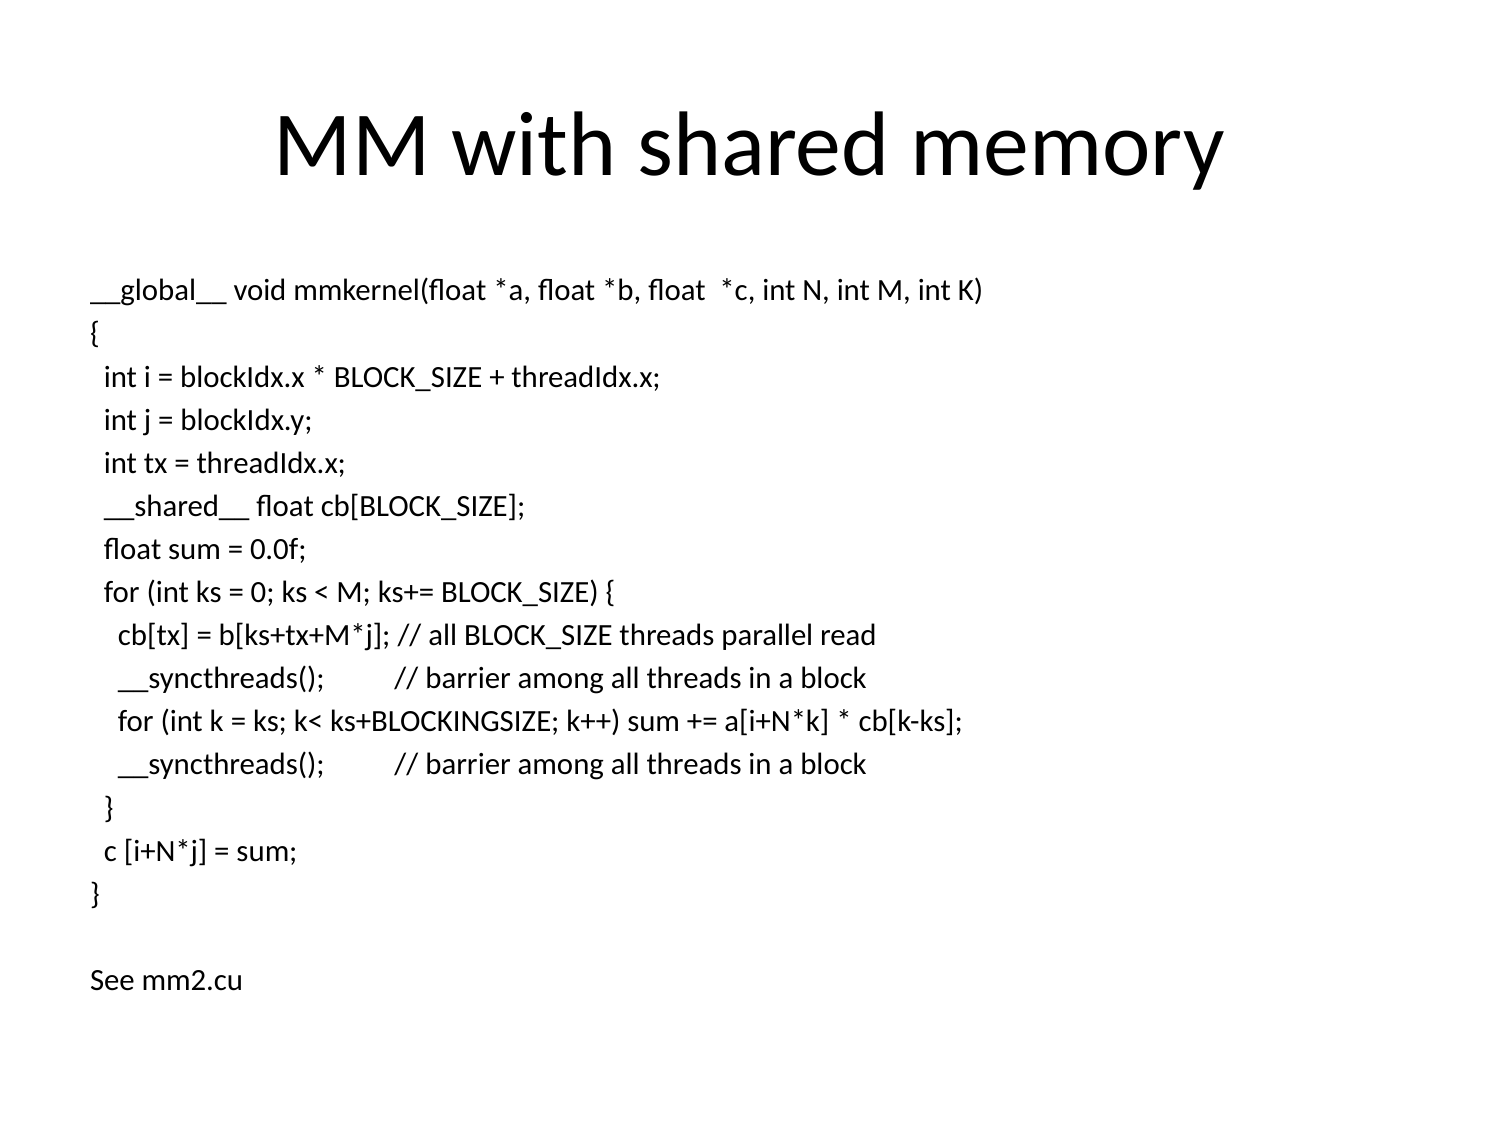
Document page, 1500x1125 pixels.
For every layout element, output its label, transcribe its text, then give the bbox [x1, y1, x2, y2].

title MM with shared memory [75, 45, 1425, 233]
list __global__ void mmkernel(float *a, float *b, float *c, int N, int M, int K) { int i = blockIdx.x * BLOCK_SIZE + threadIdx.x; int j = blockIdx.y; int tx = threadIdx.x; __shared__ float cb[BLOCK_SIZE]; float sum = 0.0f; for (int ks = 0; ks < M; ks+= BLOCK_SIZE) { cb[tx] = b[ks+tx+M*j]; // all BLOCK_SIZE threads parallel read __syncthreads(); // barrier among all threads in a block for (int k = ks; k< ks+BLOCKINGSIZE; k++) sum += a[i+N*k] * cb[k-ks]; __syncthreads(); // barrier among all threads in a block } c [i+N*j] = sum; } See mm2.cu [75, 262, 1425, 1005]
